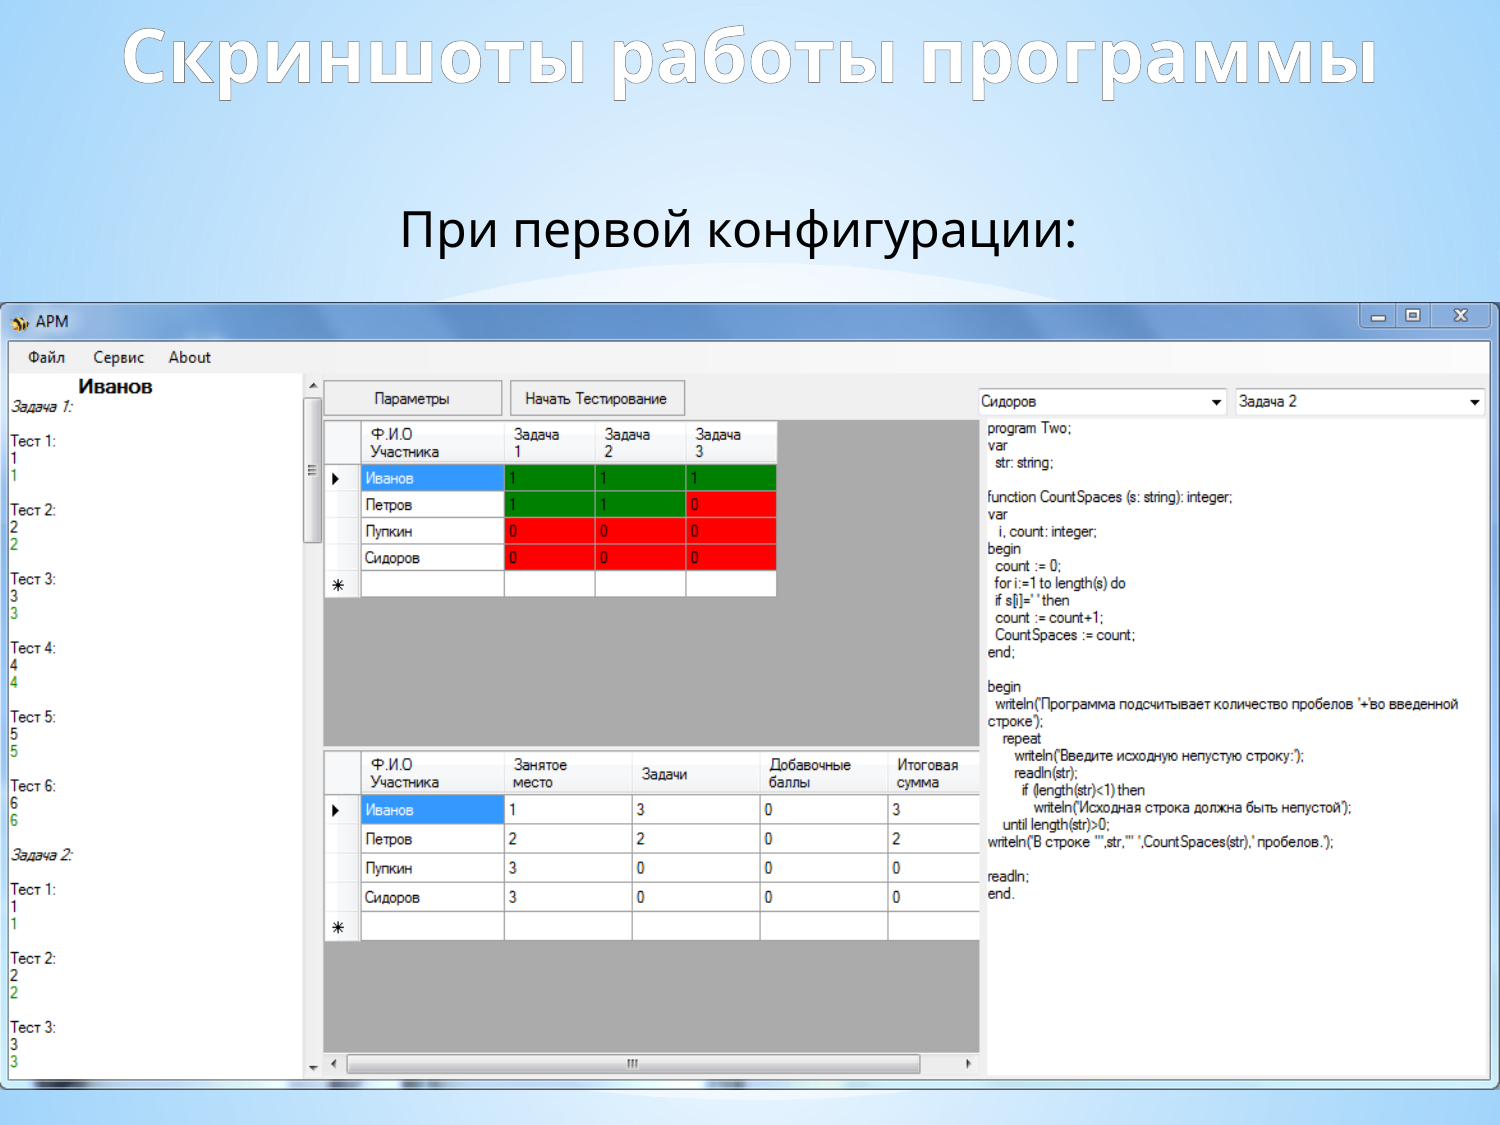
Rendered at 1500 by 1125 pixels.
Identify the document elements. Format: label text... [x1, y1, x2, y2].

text_box Скриншоты работы программы [0, 0, 1500, 105]
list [0, 302, 1500, 1091]
text_box При первой конфигурации: [385, 190, 1093, 265]
